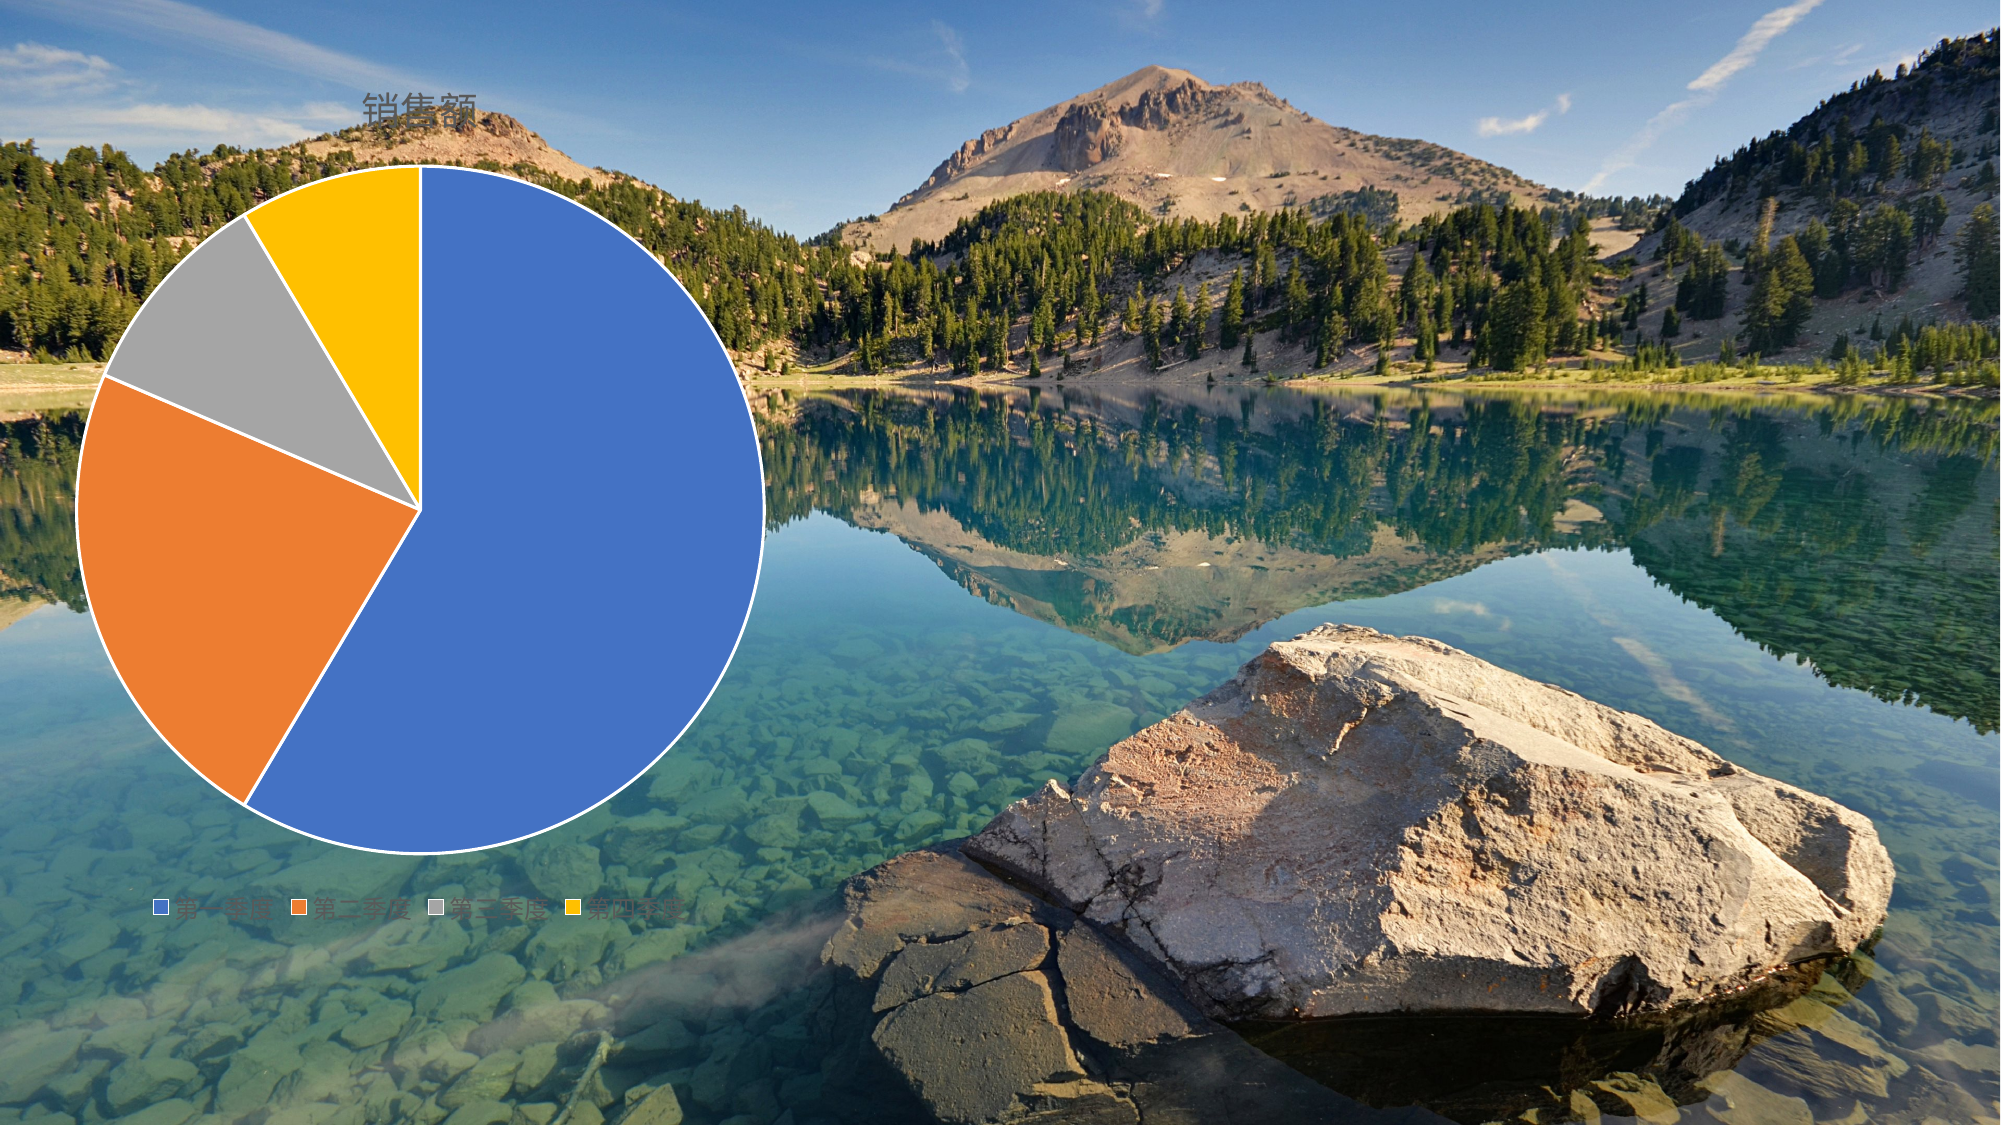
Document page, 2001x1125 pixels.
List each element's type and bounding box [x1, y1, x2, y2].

chart [0, 42, 1088, 932]
picture [0, 0, 2001, 1125]
